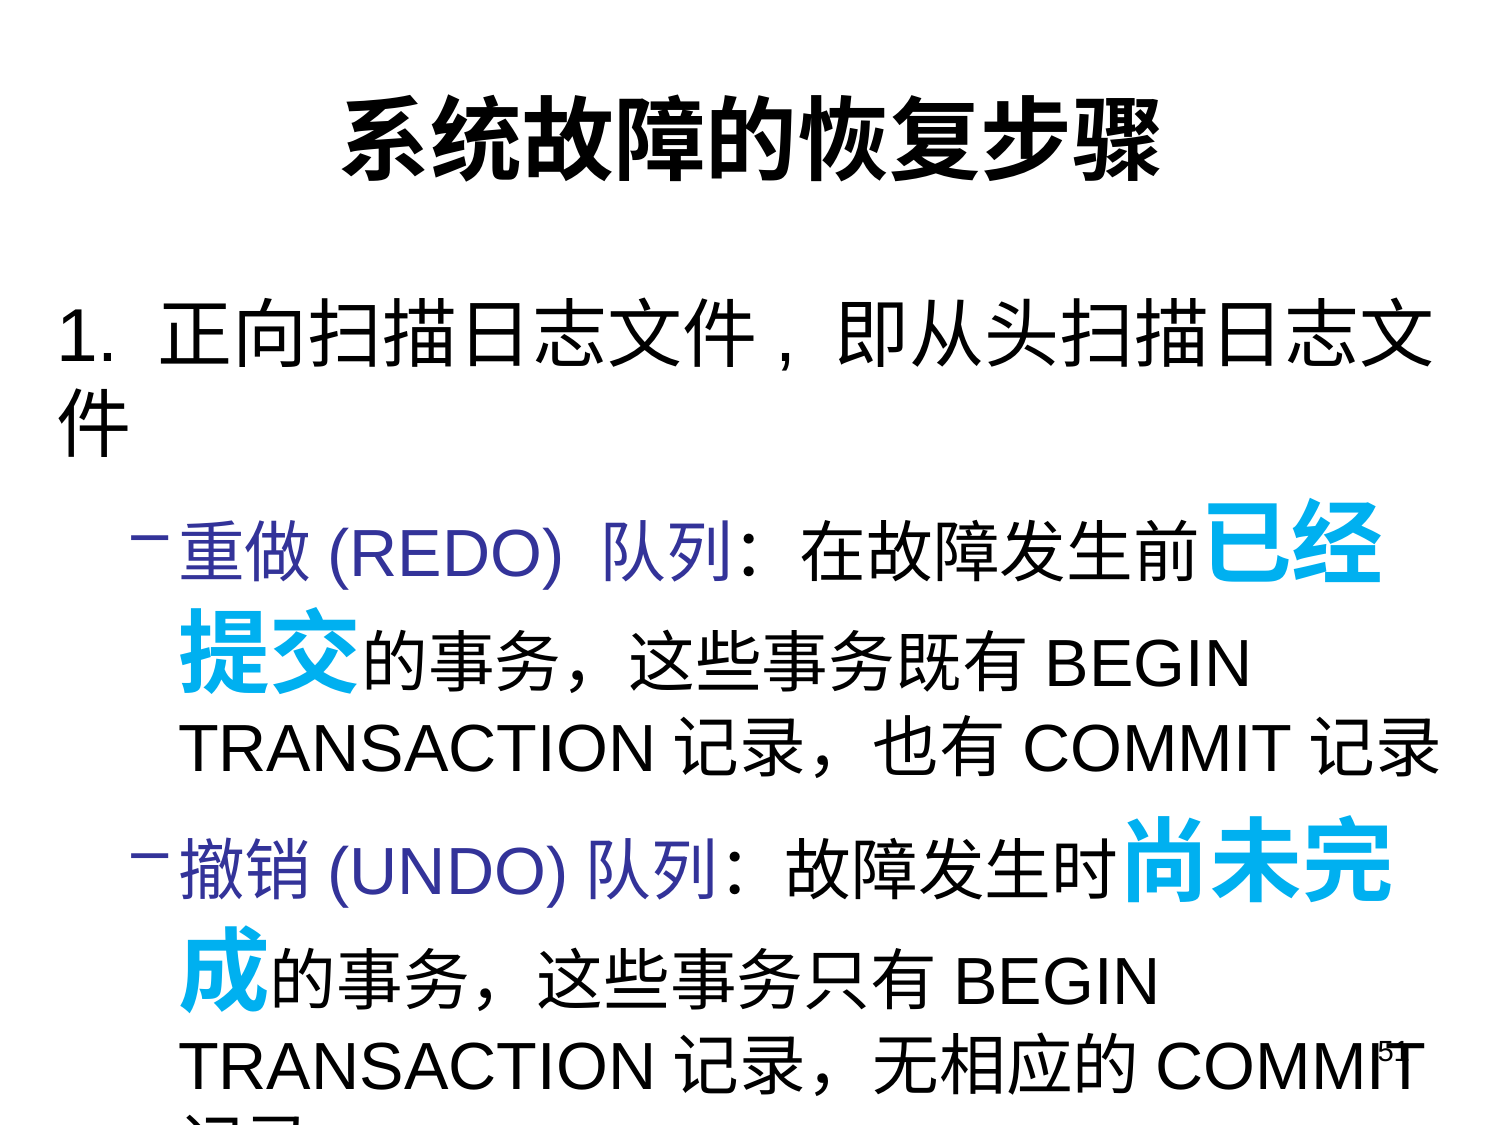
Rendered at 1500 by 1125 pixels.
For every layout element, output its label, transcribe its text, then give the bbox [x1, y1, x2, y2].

title 系统故障的恢复步骤 [76, 42, 1427, 231]
list 1. 正向扫描日志文件, 即从头扫描日志文件 重做(REDO) 队列：在故障发生前已经提交的事务，这些事务既有BEGIN TRANSACTION记录，也有COMMIT记录 撤销(UNDO)队列：故障发生时尚未完成的事务，这些事务只有BEGIN TRANSACTION记录，无相应的COMMIT记录 [41, 278, 1483, 941]
slide_number 51 [1074, 1024, 1426, 1103]
